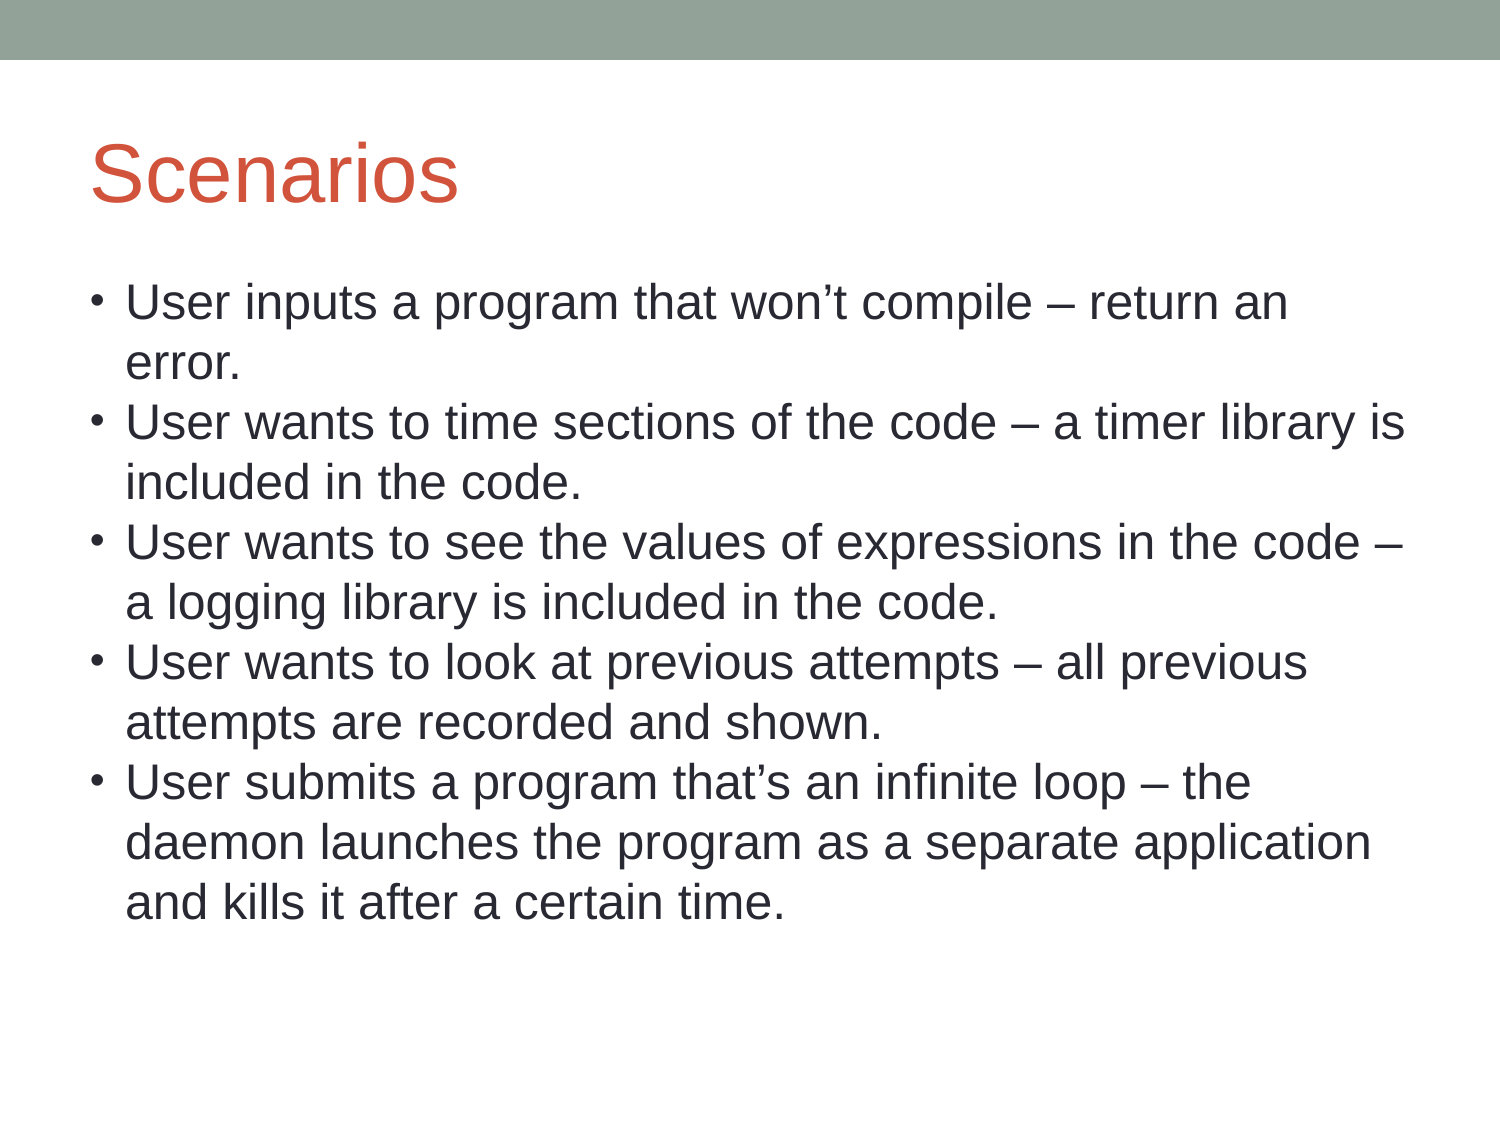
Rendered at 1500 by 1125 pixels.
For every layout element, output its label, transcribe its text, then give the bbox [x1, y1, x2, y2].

text_box User inputs a program that won’t compile – return an error. User wants to time sections of the code – a timer library is included in the code. User wants to see the values of expressions in the code – a logging library is included in the code. User wants to look at previous attempts – all previous attempts are recorded and shown. User submits a program that’s an infinite loop – the daemon launches the program as a separate application and kills it after a certain time. [75, 262, 1425, 1063]
text_box Scenarios [75, 87, 1425, 250]
